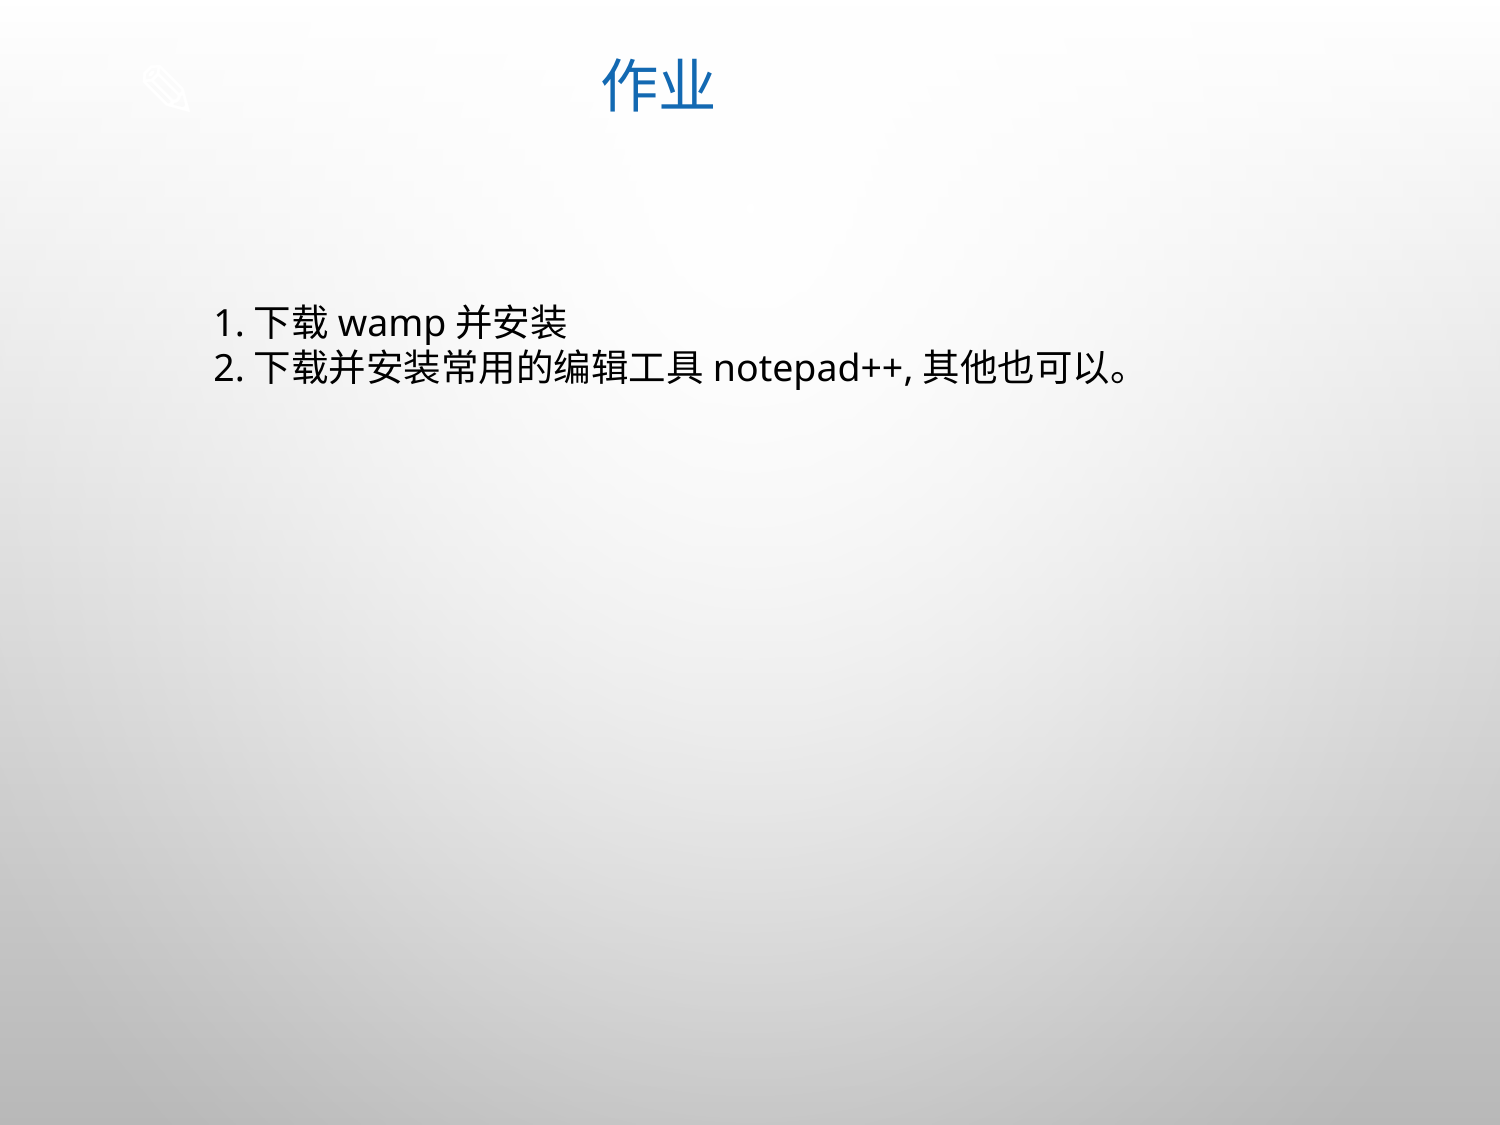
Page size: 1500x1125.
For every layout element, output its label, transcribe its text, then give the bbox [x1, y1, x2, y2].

title 作业 [271, 25, 1046, 153]
picture [0, 0, 1500, 1125]
text_box 1.下载wamp并安装 2.下载并安装常用的编辑工具notepad++,其他也可以。 [198, 291, 1211, 442]
